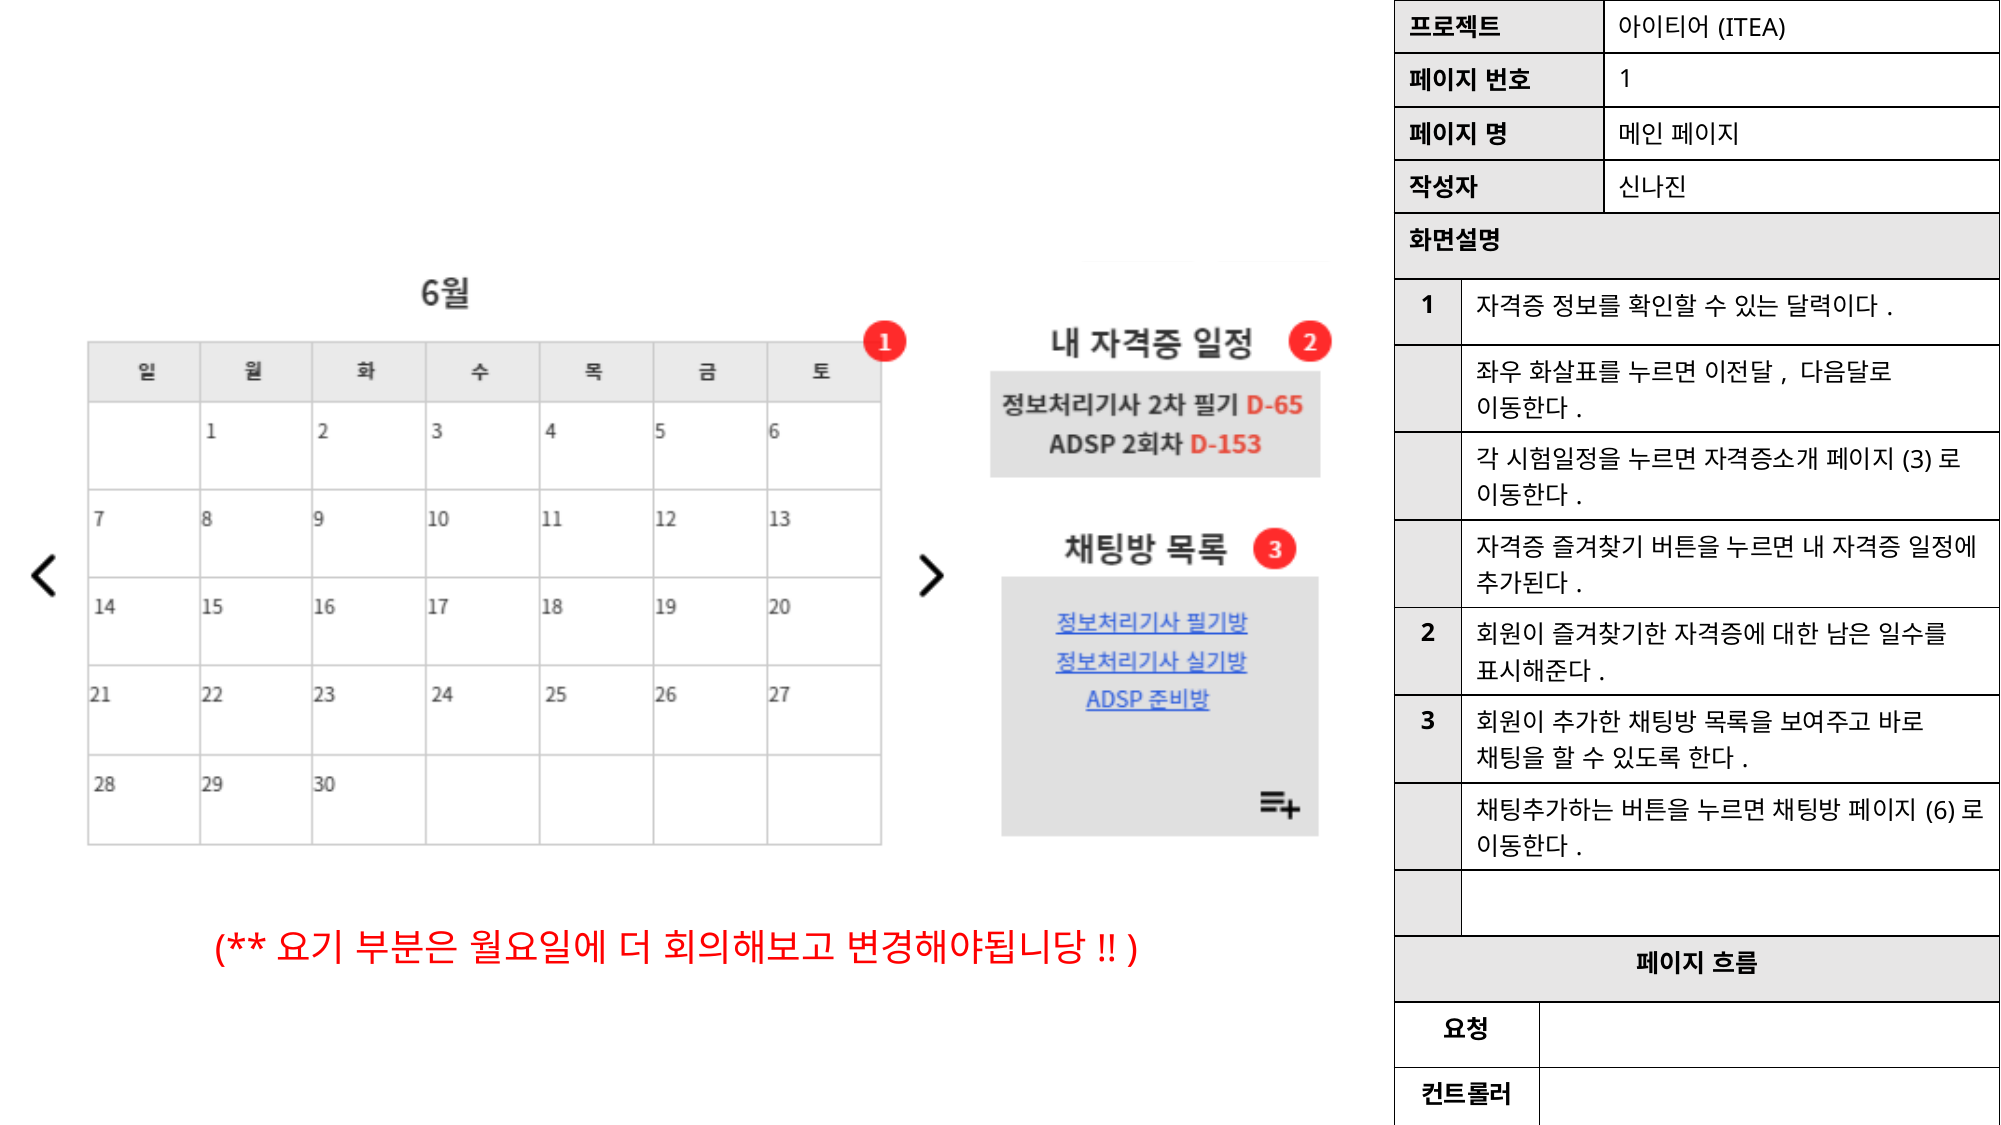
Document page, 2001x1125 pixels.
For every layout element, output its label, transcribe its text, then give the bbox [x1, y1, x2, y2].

table_cell 3 [1395, 696, 1461, 782]
table_cell [1540, 1003, 1999, 1067]
table_cell 회원이 추가한 채팅방 목록을 보여주고 바로 채팅을 할 수 있도록 한다. [1462, 696, 1999, 782]
table_cell 각 시험일정을 누르면 자격증소개 페이지(3)로 이동한다. [1462, 433, 1999, 519]
table_header 아이티어(ITEA) [1605, 1, 1999, 52]
table_cell 자격증 정보를 확인할 수 있는 달력이다. [1462, 280, 1999, 344]
table_cell 페이지 흐름 [1395, 937, 1999, 1001]
table_cell 작성자 [1395, 161, 1603, 212]
table_cell 페이지 명 [1395, 108, 1603, 159]
picture [0, 261, 1362, 917]
table_cell 1 [1605, 54, 1999, 106]
table_cell [1395, 346, 1461, 431]
table_cell [1395, 871, 1461, 935]
table_header 화면설명 [1395, 214, 1999, 278]
table_cell 자격증 즐겨찾기 버튼을 누르면 내 자격증 일정에 추가된다. [1462, 521, 1999, 607]
table_cell [1395, 433, 1461, 519]
table_cell [1540, 1068, 1999, 1125]
table_cell 요청 [1395, 1003, 1539, 1067]
table_cell 채팅추가하는 버튼을 누르면 채팅방 페이지(6)로 이동한다. [1462, 784, 1999, 869]
table_cell 컨트롤러 [1395, 1068, 1539, 1125]
text_box (**요기 부분은 월요일에 더 회의해보고 변경해야됩니당!! ) [200, 917, 1315, 976]
table_cell 1 [1395, 280, 1461, 344]
table_cell 2 [1395, 608, 1461, 694]
table_cell 페이지 번호 [1395, 54, 1603, 106]
table_cell [1462, 871, 1999, 935]
table_cell [1395, 784, 1461, 869]
table_cell 신나진 [1605, 161, 1999, 212]
table_header 프로젝트 [1395, 1, 1603, 52]
table_cell [1395, 521, 1461, 607]
table_cell 메인 페이지 [1605, 108, 1999, 159]
table_cell 좌우 화살표를 누르면 이전달, 다음달로 이동한다. [1462, 346, 1999, 431]
table_cell 회원이 즐겨찾기한 자격증에 대한 남은 일수를 표시해준다. [1462, 608, 1999, 694]
